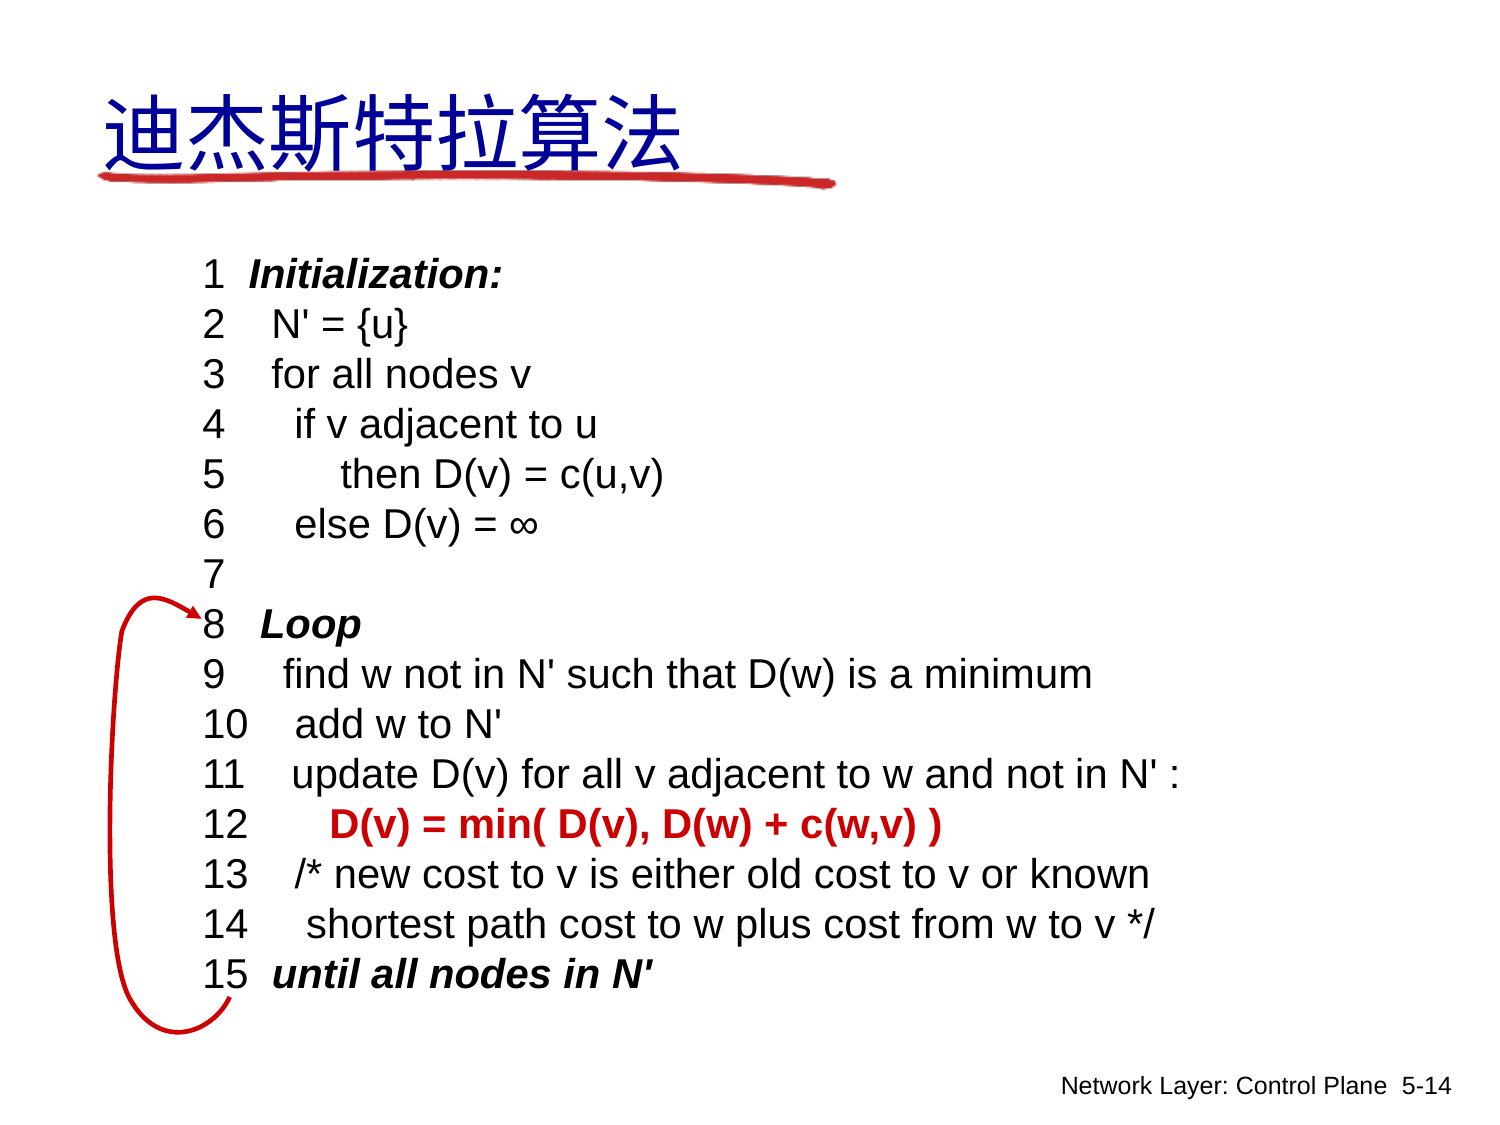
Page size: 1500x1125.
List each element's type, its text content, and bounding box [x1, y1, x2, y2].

text_box 1 Initialization: 2 N' = {u} 3 for all nodes v 4 if v adjacent to u 5 then D(v) = c(u,v) 6 else D(v) = ∞ 7 8 Loop 9 find w not in N' such that D(w) is a minimum 10 add w to N' 11 update D(v) for all v adjacent to w and not in N' : 12 D(v) = min( D(v), D(w) + c(w,v) ) 13 /* new cost to v is either old cost to v or known 14 shortest path cost to w plus cost from w to v */ 15 until all nodes in N' [187, 239, 1208, 1005]
slide_number 5-14 [1387, 1062, 1478, 1107]
picture [94, 166, 845, 196]
text_box [109, 598, 230, 1033]
title 迪杰斯特拉算法 [87, 37, 1363, 225]
footer Network Layer: Control Plane [1045, 1062, 1404, 1102]
